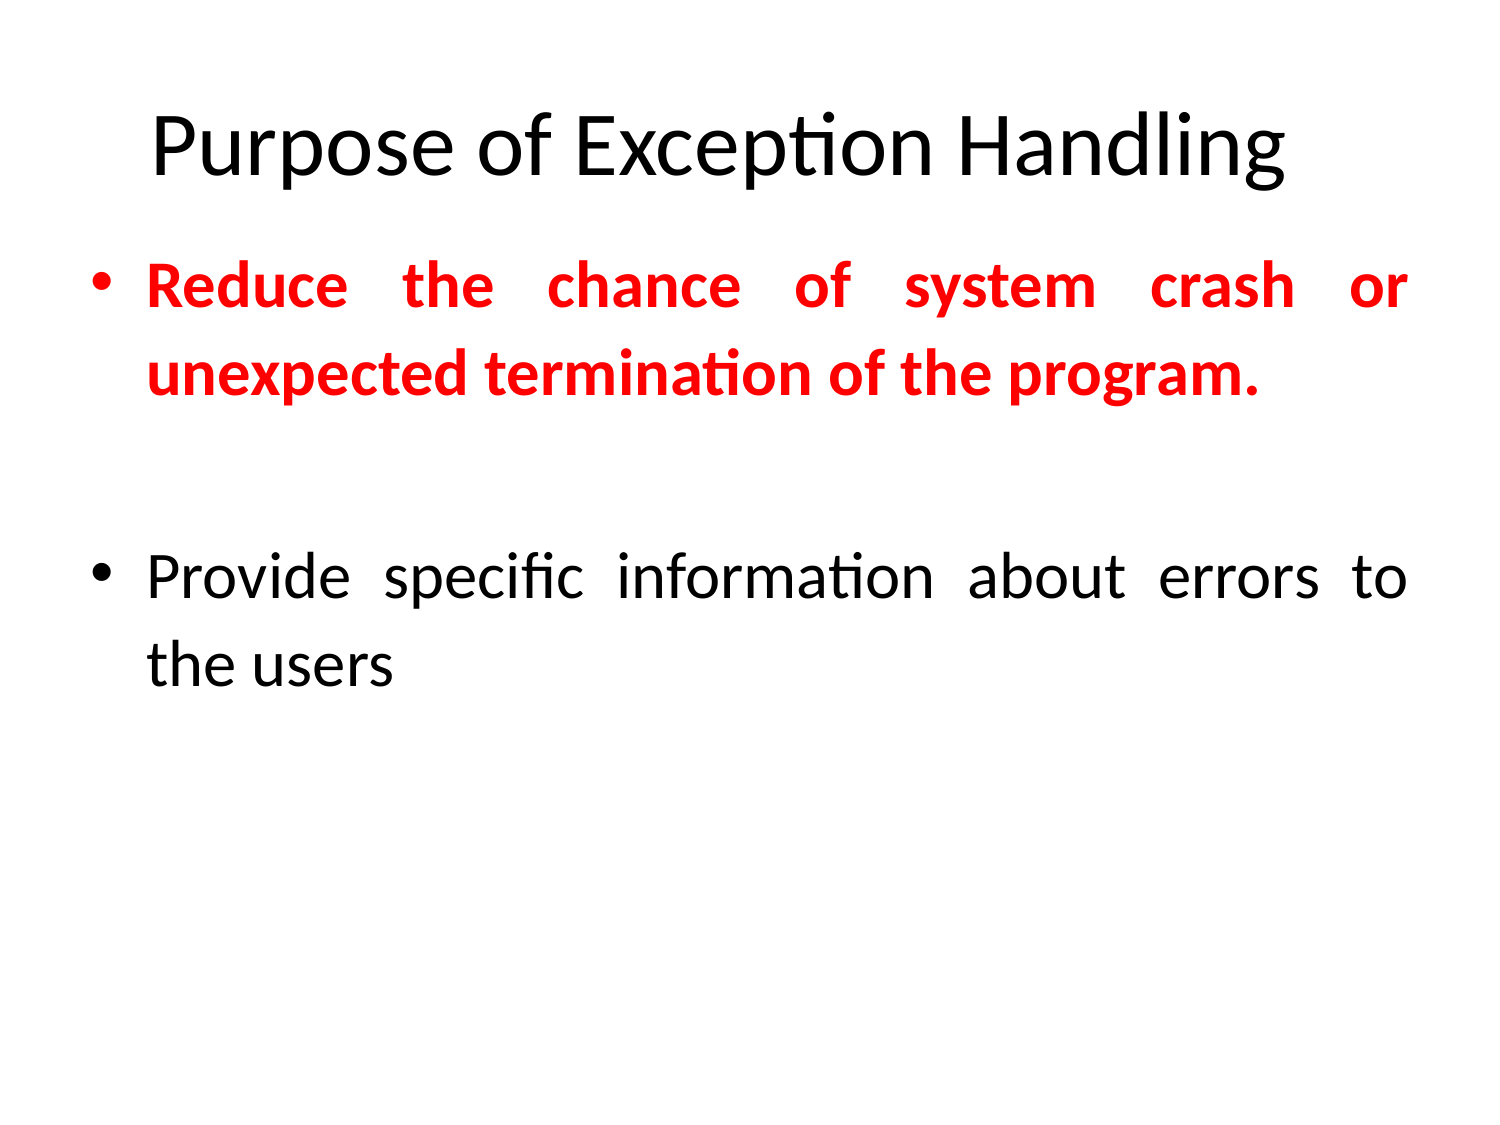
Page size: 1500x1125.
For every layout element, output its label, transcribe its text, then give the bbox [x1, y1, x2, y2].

list Reduce the chance of system crash or unexpected termination of the program. Provide specific information about errors to the users [75, 224, 1425, 1125]
title Purpose of Exception Handling [75, 45, 1425, 224]
